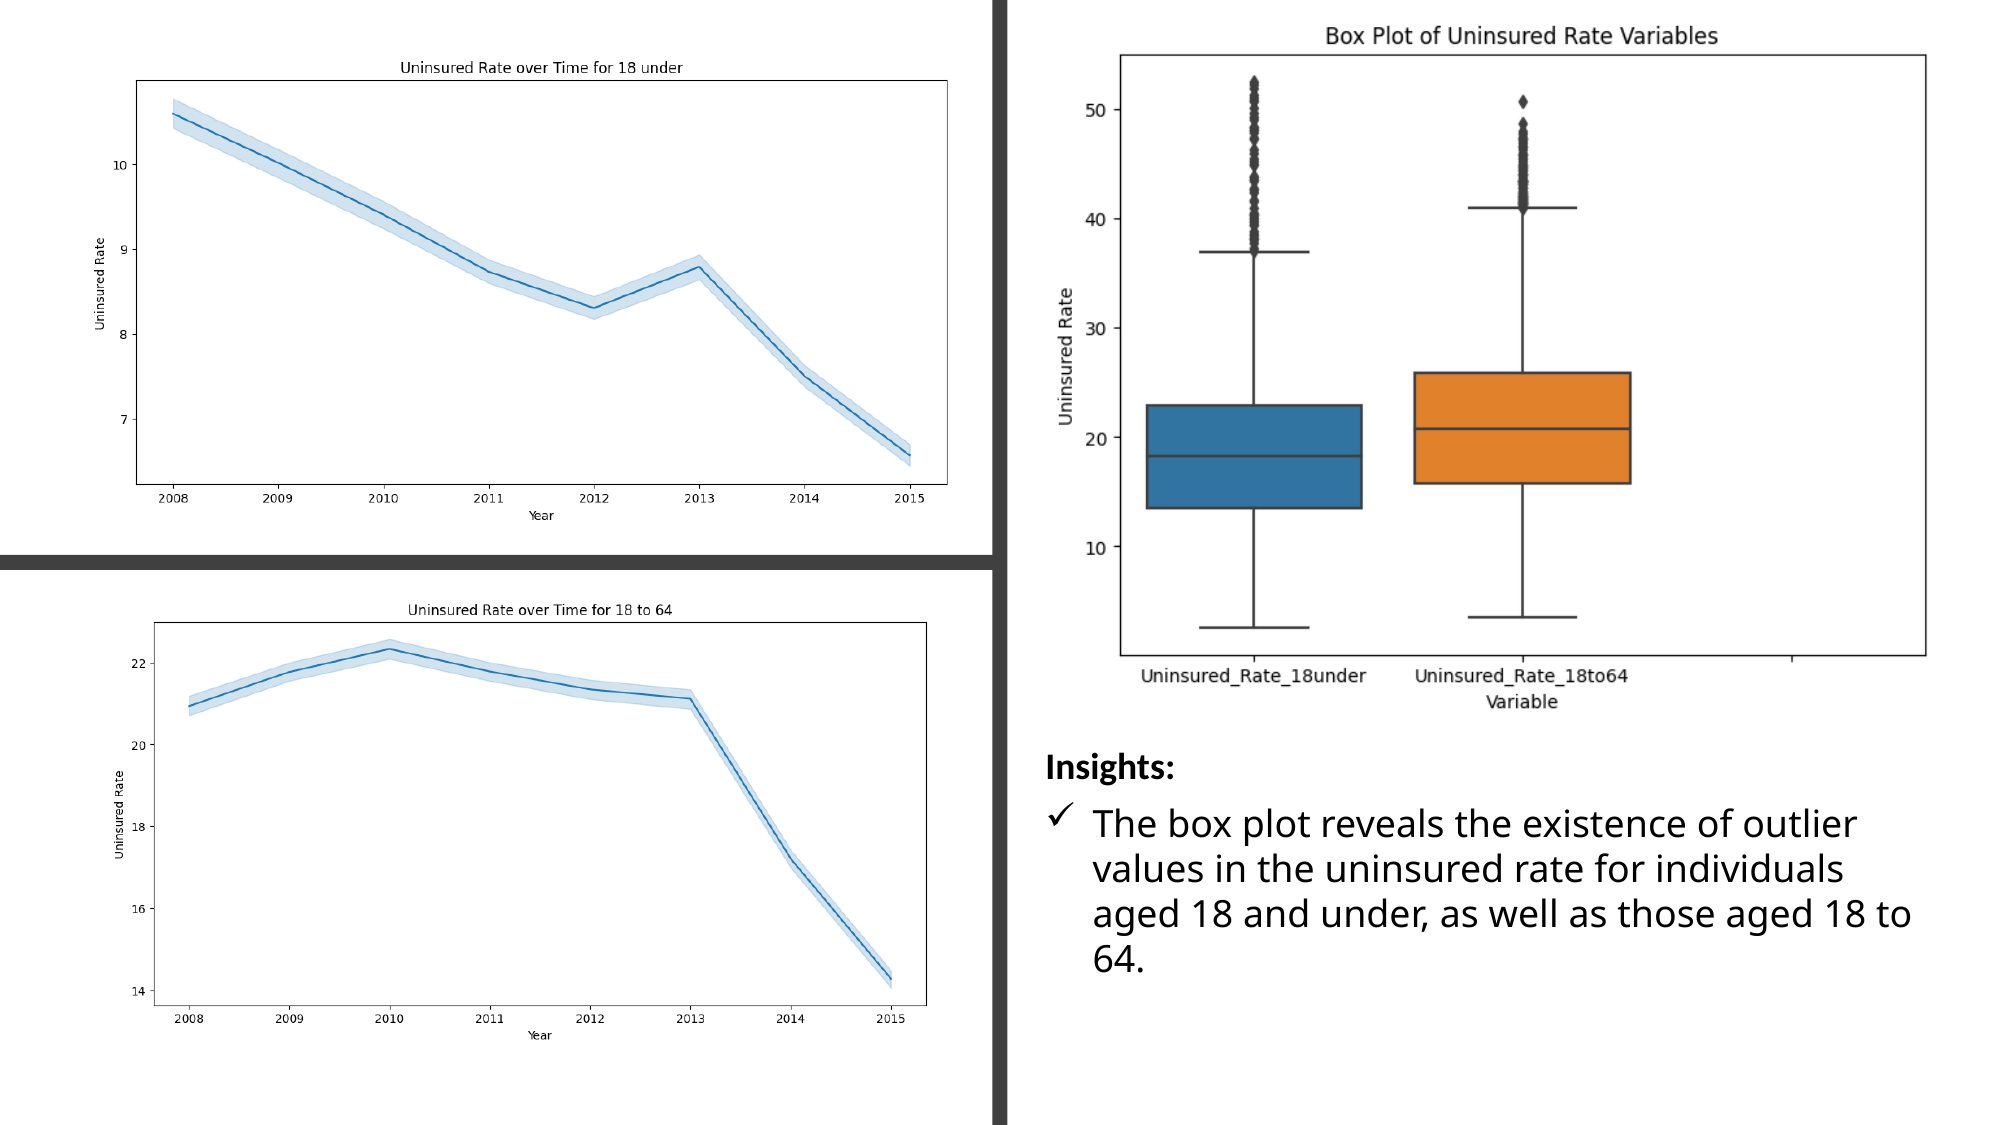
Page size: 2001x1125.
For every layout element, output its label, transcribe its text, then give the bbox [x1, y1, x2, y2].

text_box [991, 0, 1008, 1125]
text_box Insights: The box plot reveals the existence of outlier values in the uninsured rate for individuals aged 18 and under, as well as those aged 18 to 64. [1030, 735, 1953, 988]
picture [1046, 13, 1937, 724]
text_box [0, 554, 1006, 571]
picture [86, 52, 954, 530]
picture [106, 595, 934, 1049]
